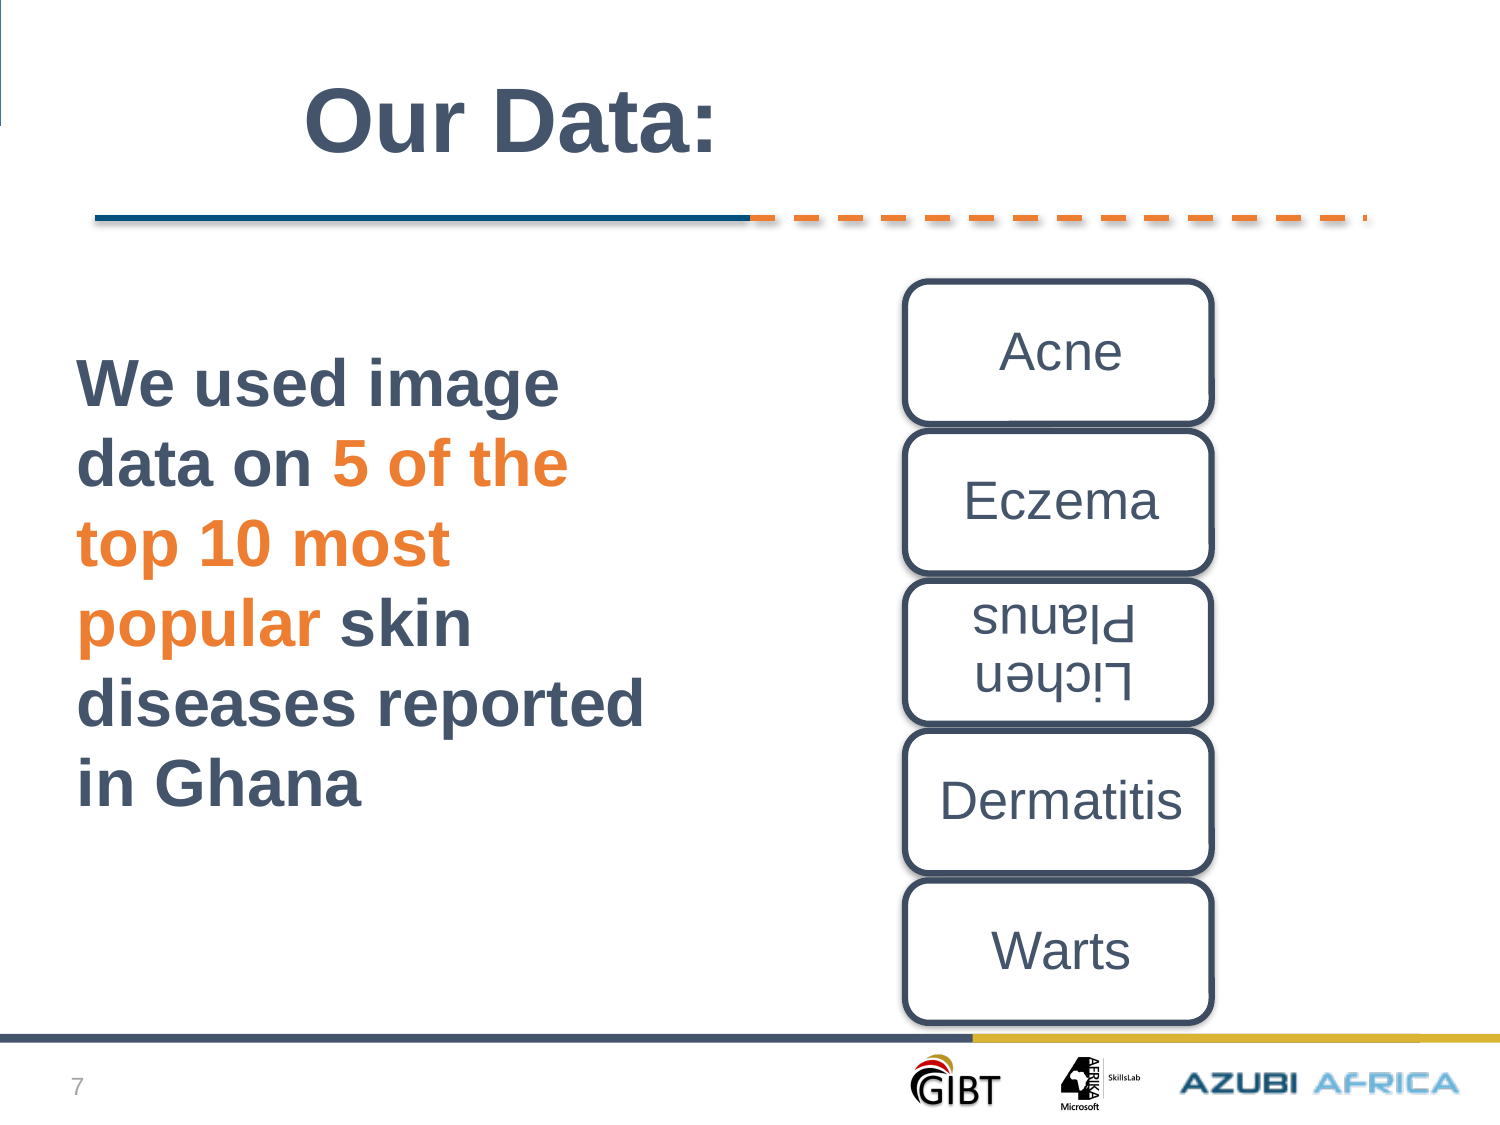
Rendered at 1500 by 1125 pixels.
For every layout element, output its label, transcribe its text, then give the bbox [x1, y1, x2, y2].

picture [1059, 1042, 1142, 1125]
chart [810, 101, 1500, 897]
text_box We used image data on 5 of the top 10 most popular skin diseases reported in Ghana [62, 332, 627, 828]
text_box Our Data: [288, 53, 811, 213]
picture [909, 1053, 1003, 1109]
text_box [632, 281, 1485, 1024]
picture [1150, 1044, 1479, 1122]
slide_number 7 [32, 1055, 93, 1116]
